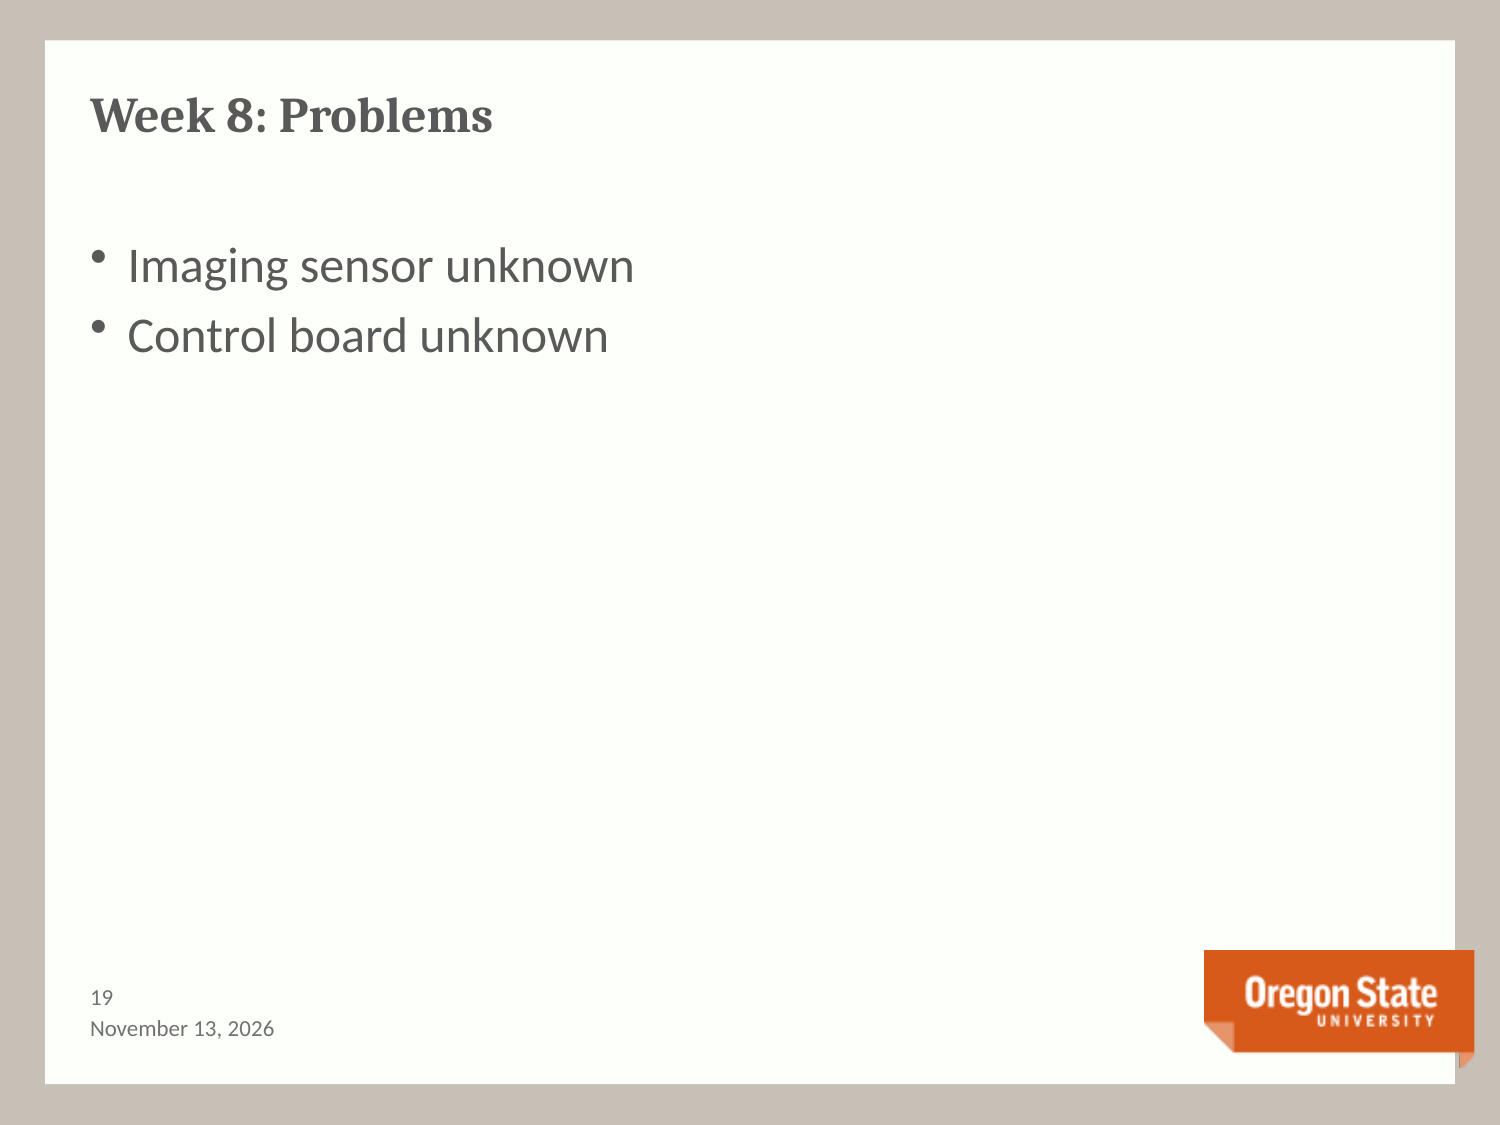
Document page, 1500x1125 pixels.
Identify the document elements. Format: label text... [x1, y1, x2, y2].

list Imaging sensor unknown Control board unknown [75, 224, 1425, 938]
slide_number 18 [75, 982, 135, 1013]
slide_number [75, 1012, 375, 1043]
title Week 8: Problems [75, 75, 1425, 188]
